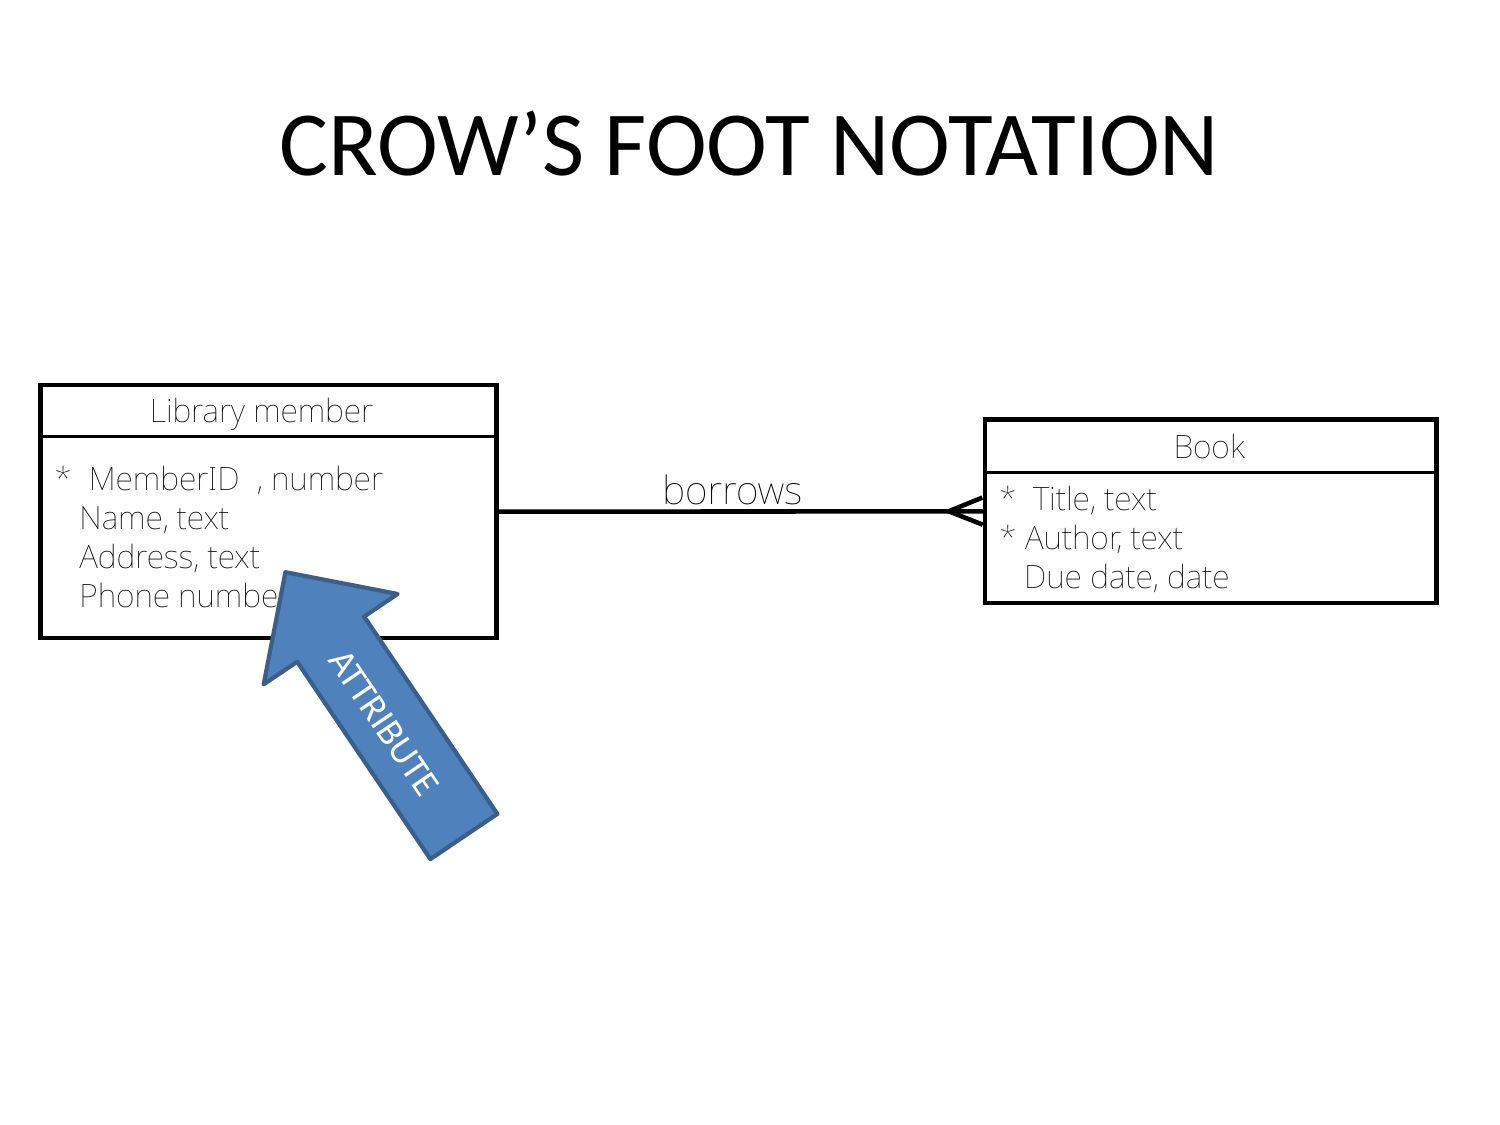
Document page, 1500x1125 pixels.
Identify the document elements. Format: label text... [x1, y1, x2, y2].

picture [28, 373, 1472, 657]
text_box ATTRIBUTE [261, 665, 500, 862]
title CROW’S FOOT NOTATION [75, 45, 1425, 233]
